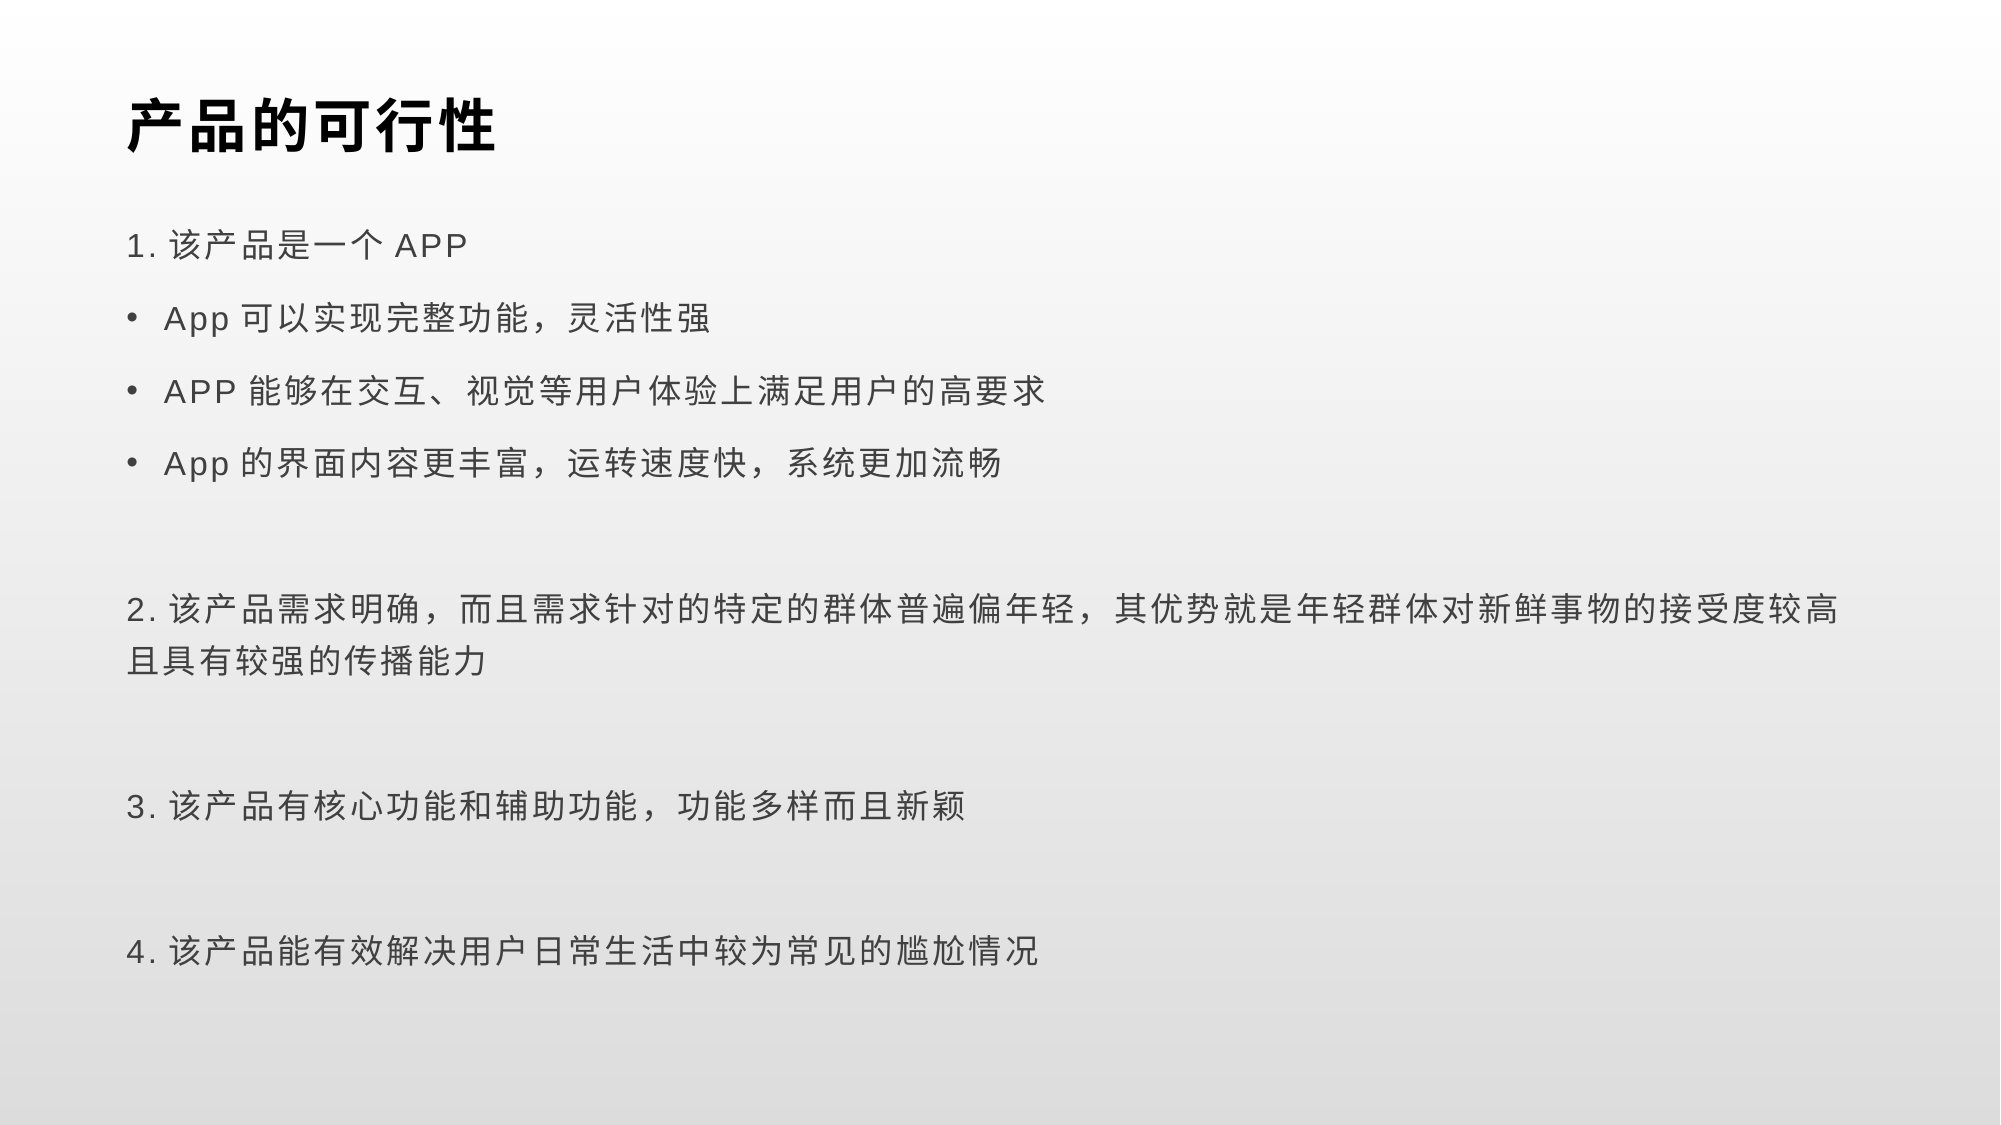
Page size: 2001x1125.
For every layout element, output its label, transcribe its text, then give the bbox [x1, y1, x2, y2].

title 产品的可行性 [109, 70, 1891, 178]
list 1.该产品是一个APP App可以实现完整功能，灵活性强 APP能够在交互、视觉等用户体验上满足用户的高要求 App的界面内容更丰富，运转速度快，系统更加流畅 2.该产品需求明确，而且需求针对的特定的群体普遍偏年轻，其优势就是年轻群体对新鲜事物的接受度较高且具有较强的传播能力 3.该产品有核心功能和辅助功能，功能多样而且新颖 4.该产品能有效解决用户日常生活中较为常见的尴尬情况 [109, 212, 1891, 1040]
